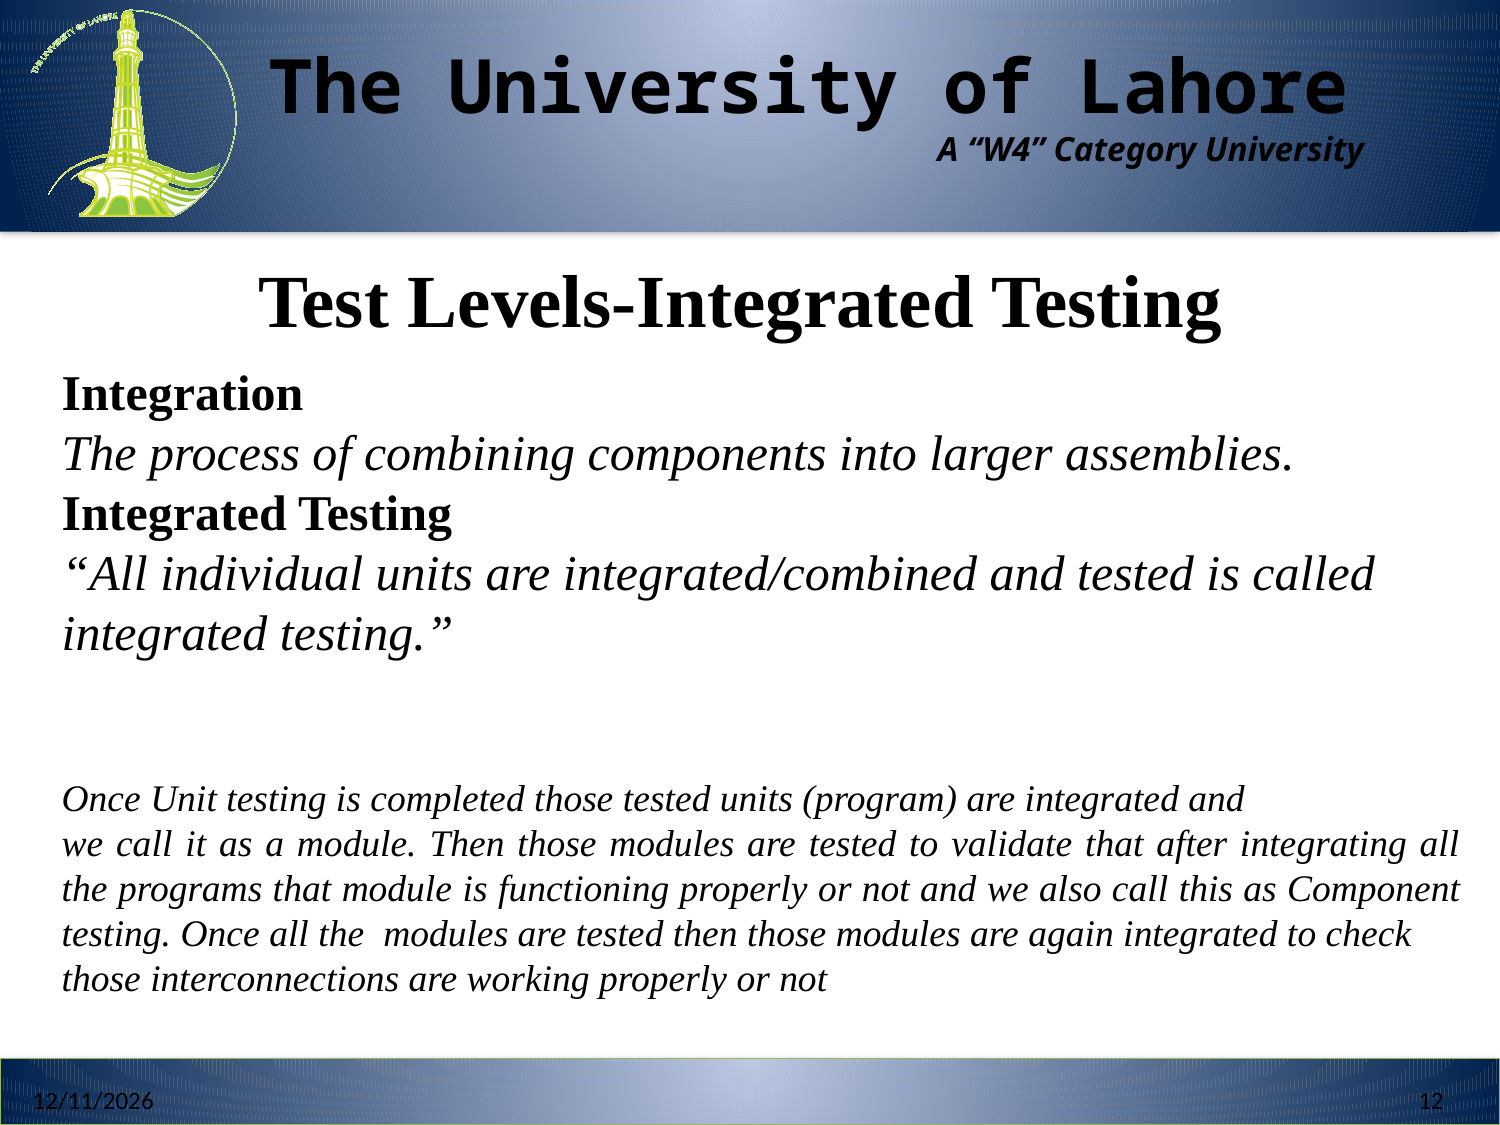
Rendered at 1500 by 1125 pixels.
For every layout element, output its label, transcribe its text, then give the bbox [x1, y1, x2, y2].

picture [29, 6, 238, 221]
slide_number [17, 1069, 368, 1125]
text_box [0, 1058, 1500, 1125]
text_box Once Unit testing is completed those tested units (program) are integrated and we call it as a module. Then those modules are tested to validate that after integrating all the programs that module is functioning properly or not and we also call this as Component testing. Once all the modules are tested then those modules are again integrated to check those interconnections are working properly or not [46, 766, 1477, 1006]
slide_number 12 [1108, 1069, 1459, 1125]
text_box Integration The process of combining components into larger assemblies. Integrated Testing “All individual units are integrated/combined and tested is called integrated testing.” [46, 352, 1454, 668]
text_box Test Levels-Integrated Testing [0, 245, 1500, 351]
text_box [0, 0, 1500, 232]
text_box The University of Lahore A “W4” Category University [253, 30, 1388, 216]
